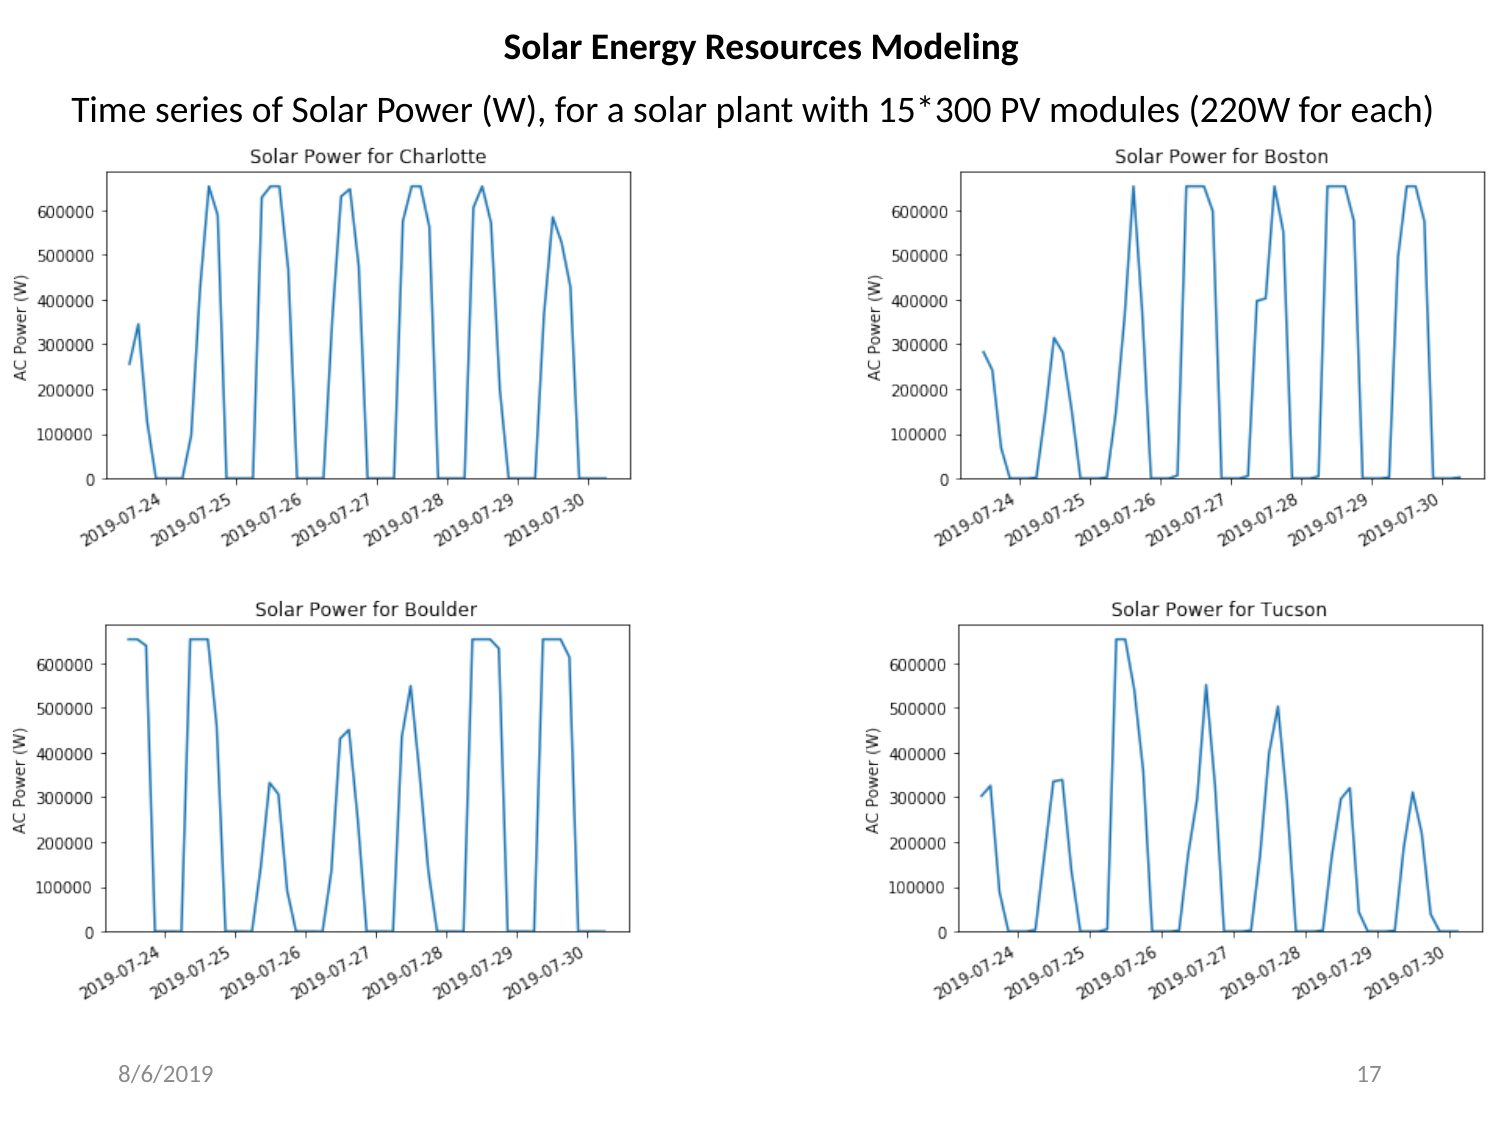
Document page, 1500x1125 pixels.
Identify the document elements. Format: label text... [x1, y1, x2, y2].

picture [2, 590, 645, 1013]
text_box Time series of Solar Power (W), for a solar plant with 15*300 PV modules (220W for each) [9, 77, 1497, 137]
picture [855, 590, 1498, 1013]
slide_number 17 [1059, 1042, 1397, 1103]
picture [2, 137, 646, 560]
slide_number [103, 1042, 441, 1103]
picture [857, 137, 1500, 560]
text_box Solar Energy Resources Modeling [488, 14, 1035, 75]
